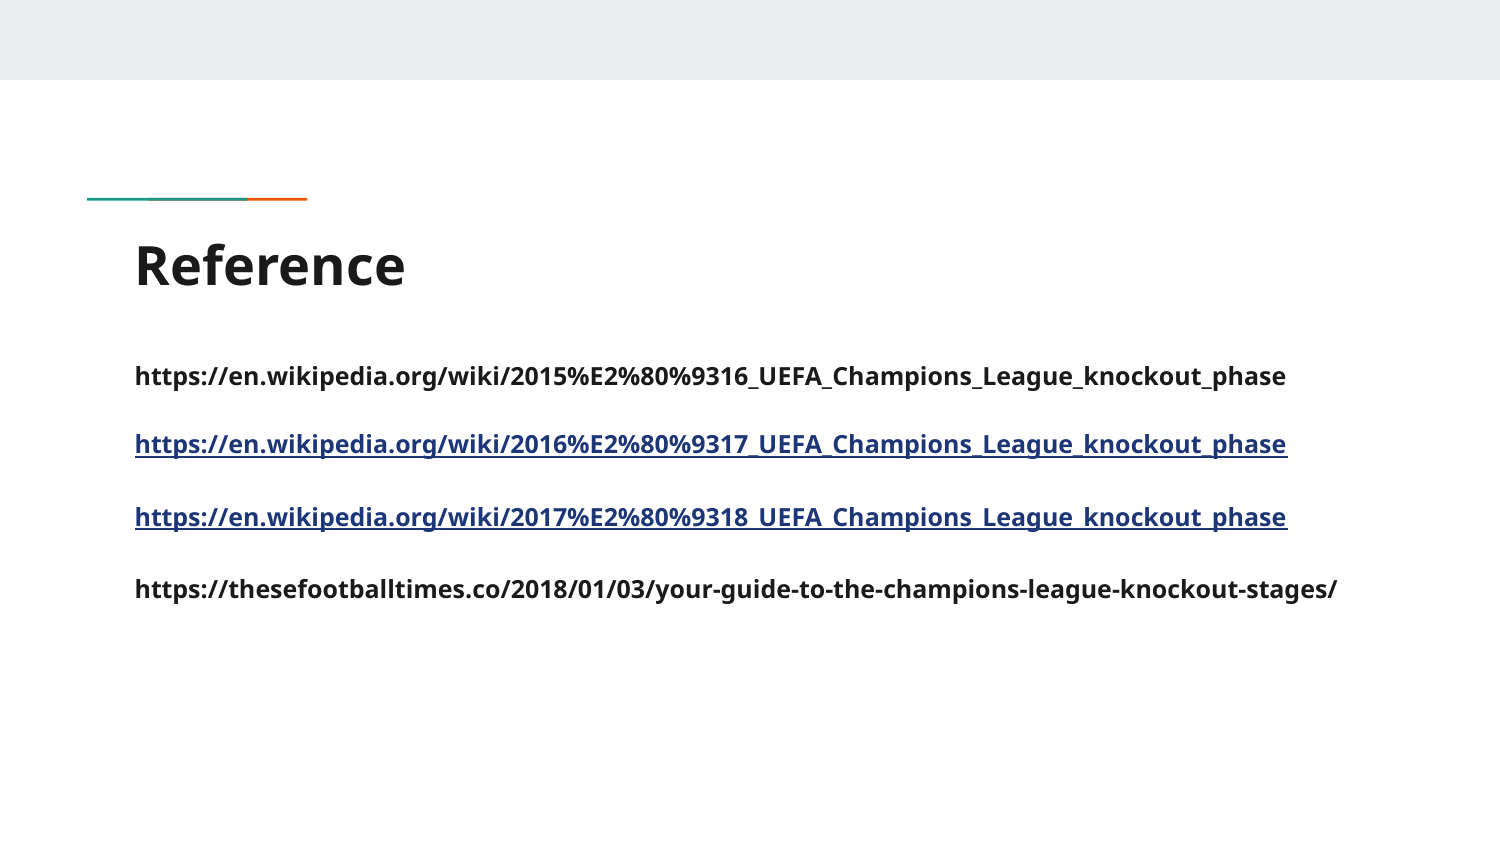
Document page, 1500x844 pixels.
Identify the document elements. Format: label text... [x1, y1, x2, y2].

title Reference [119, 216, 1381, 305]
list https://en.wikipedia.org/wiki/2015%E2%80%9316_UEFA_Champions_League_knockout_phase https://en.wikipedia.org/wiki/2016%E2%80%9317_UEFA_Champions_League_knockout_phase https://en.wikipedia.org/wiki/2017%E2%80%9318_UEFA_Champions_League_knockout_phase https://thesefootballtimes.co/2018/01/03/your-guide-to-the-champions-league-knockout-stages/ [119, 341, 1381, 712]
